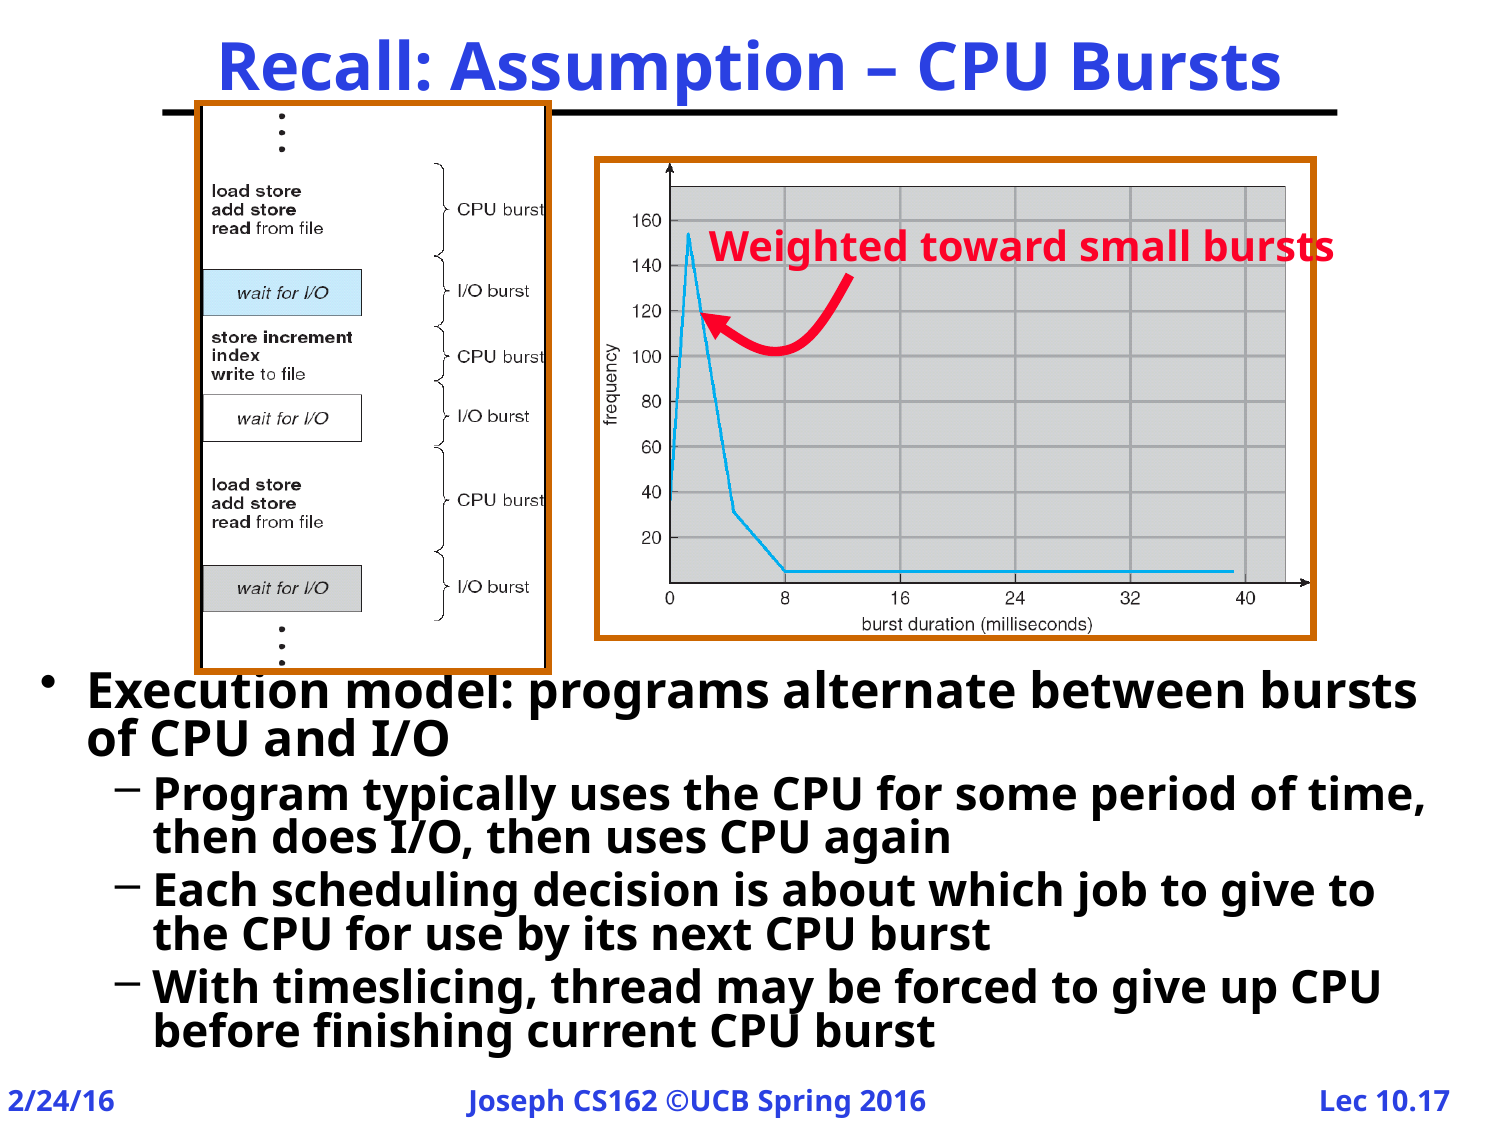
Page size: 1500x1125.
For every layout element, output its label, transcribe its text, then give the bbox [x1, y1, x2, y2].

picture [599, 162, 1311, 636]
list Execution model: programs alternate between bursts of CPU and I/O Program typically uses the CPU for some period of time, then does I/O, then uses CPU again Each scheduling decision is about which job to give to the CPU for use by its next CPU burst With timeslicing, thread may be forced to give up CPU before finishing current CPU burst [24, 662, 1475, 1075]
text_box Weighted toward small bursts [1315, 212, 1350, 278]
picture [199, 105, 546, 669]
title Recall: Assumption – CPU Bursts [162, 24, 1338, 113]
